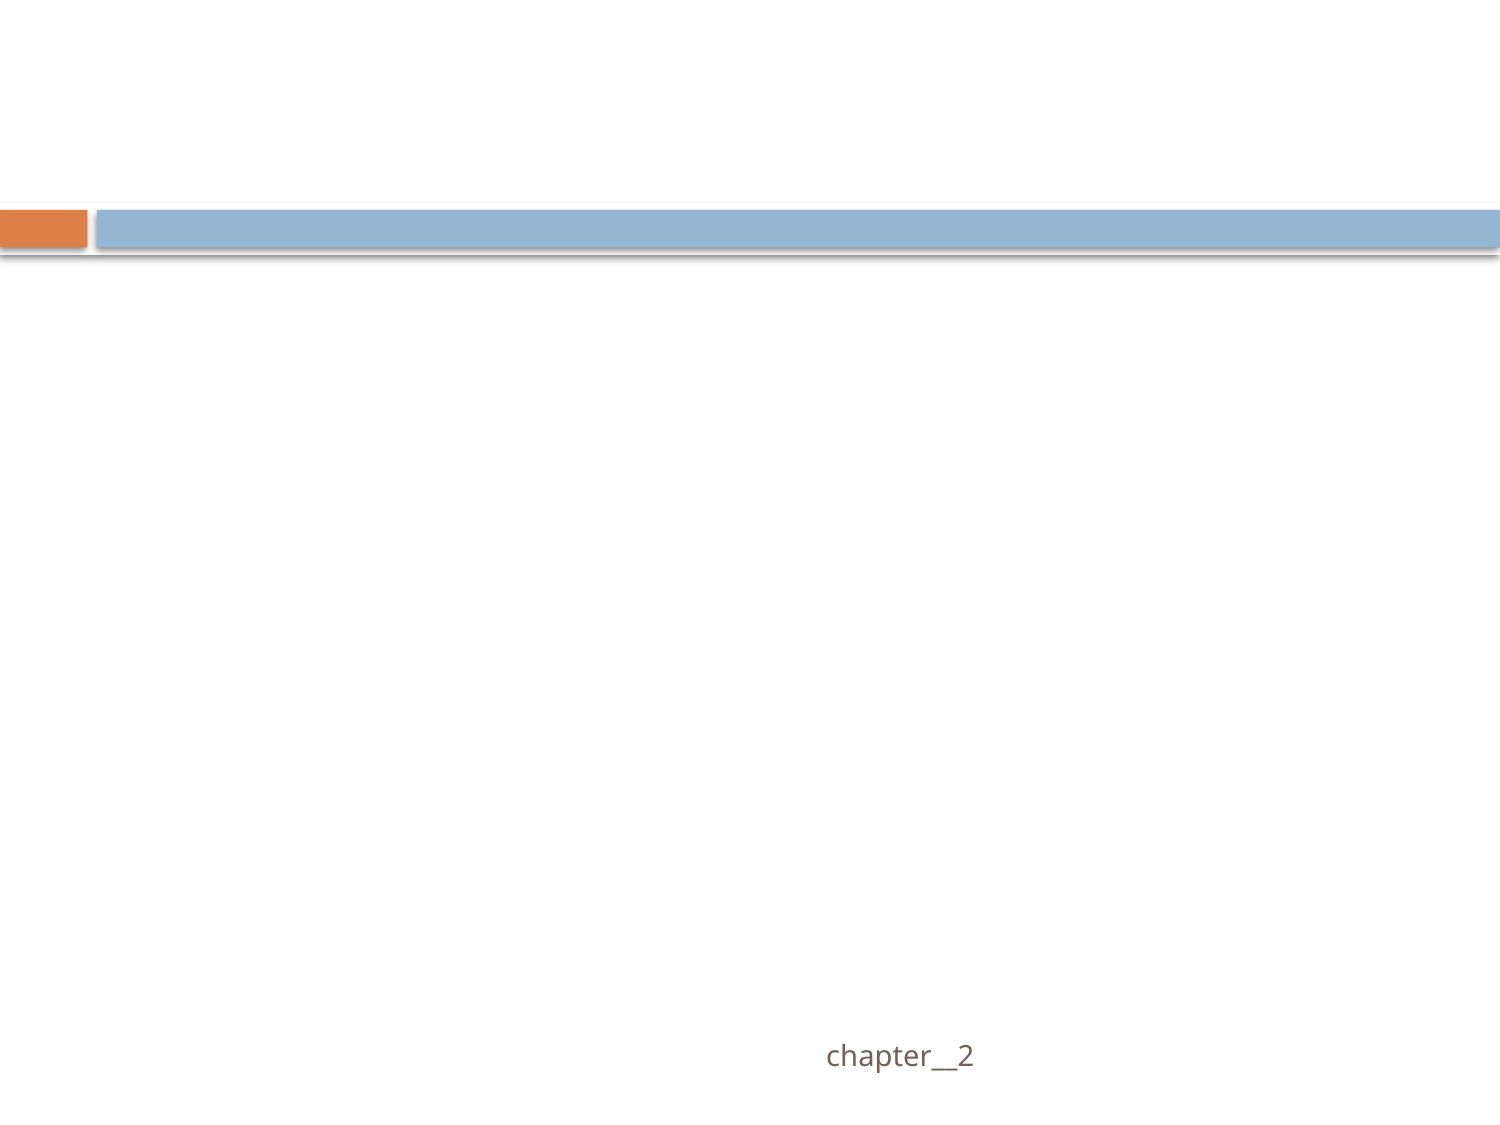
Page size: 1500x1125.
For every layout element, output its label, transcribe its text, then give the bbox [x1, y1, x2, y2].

slide_number [0, 208, 88, 249]
footer chapter__2 [99, 1025, 990, 1085]
